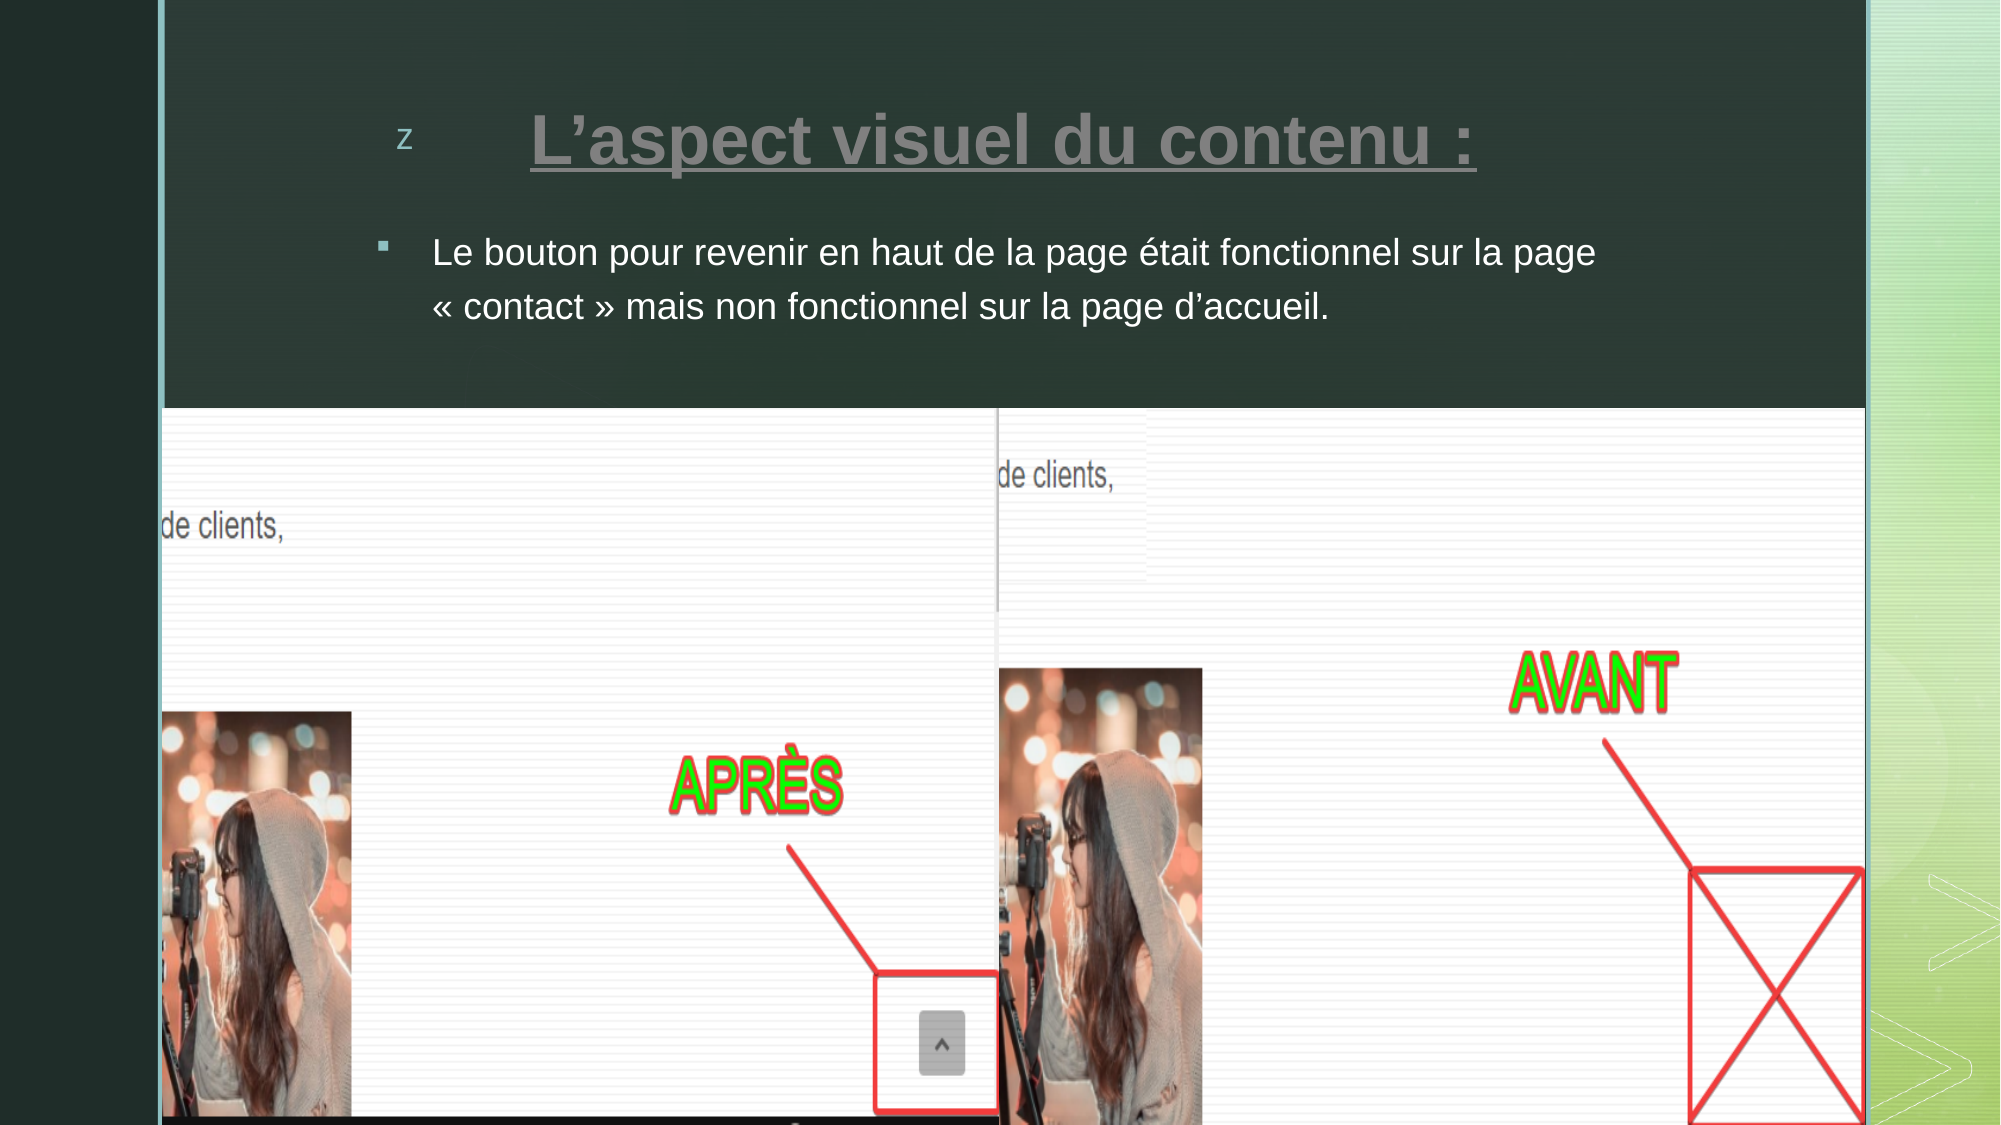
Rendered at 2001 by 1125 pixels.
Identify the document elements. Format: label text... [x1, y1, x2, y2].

picture [1871, 0, 2001, 1125]
picture [162, 407, 1866, 1125]
title L’aspect visuel du contenu : [128, 95, 1493, 273]
list Le bouton pour revenir en haut de la page était fonctionnel sur la page « contact » mais non fonctionnel sur la page d’accueil. [360, 231, 1640, 407]
